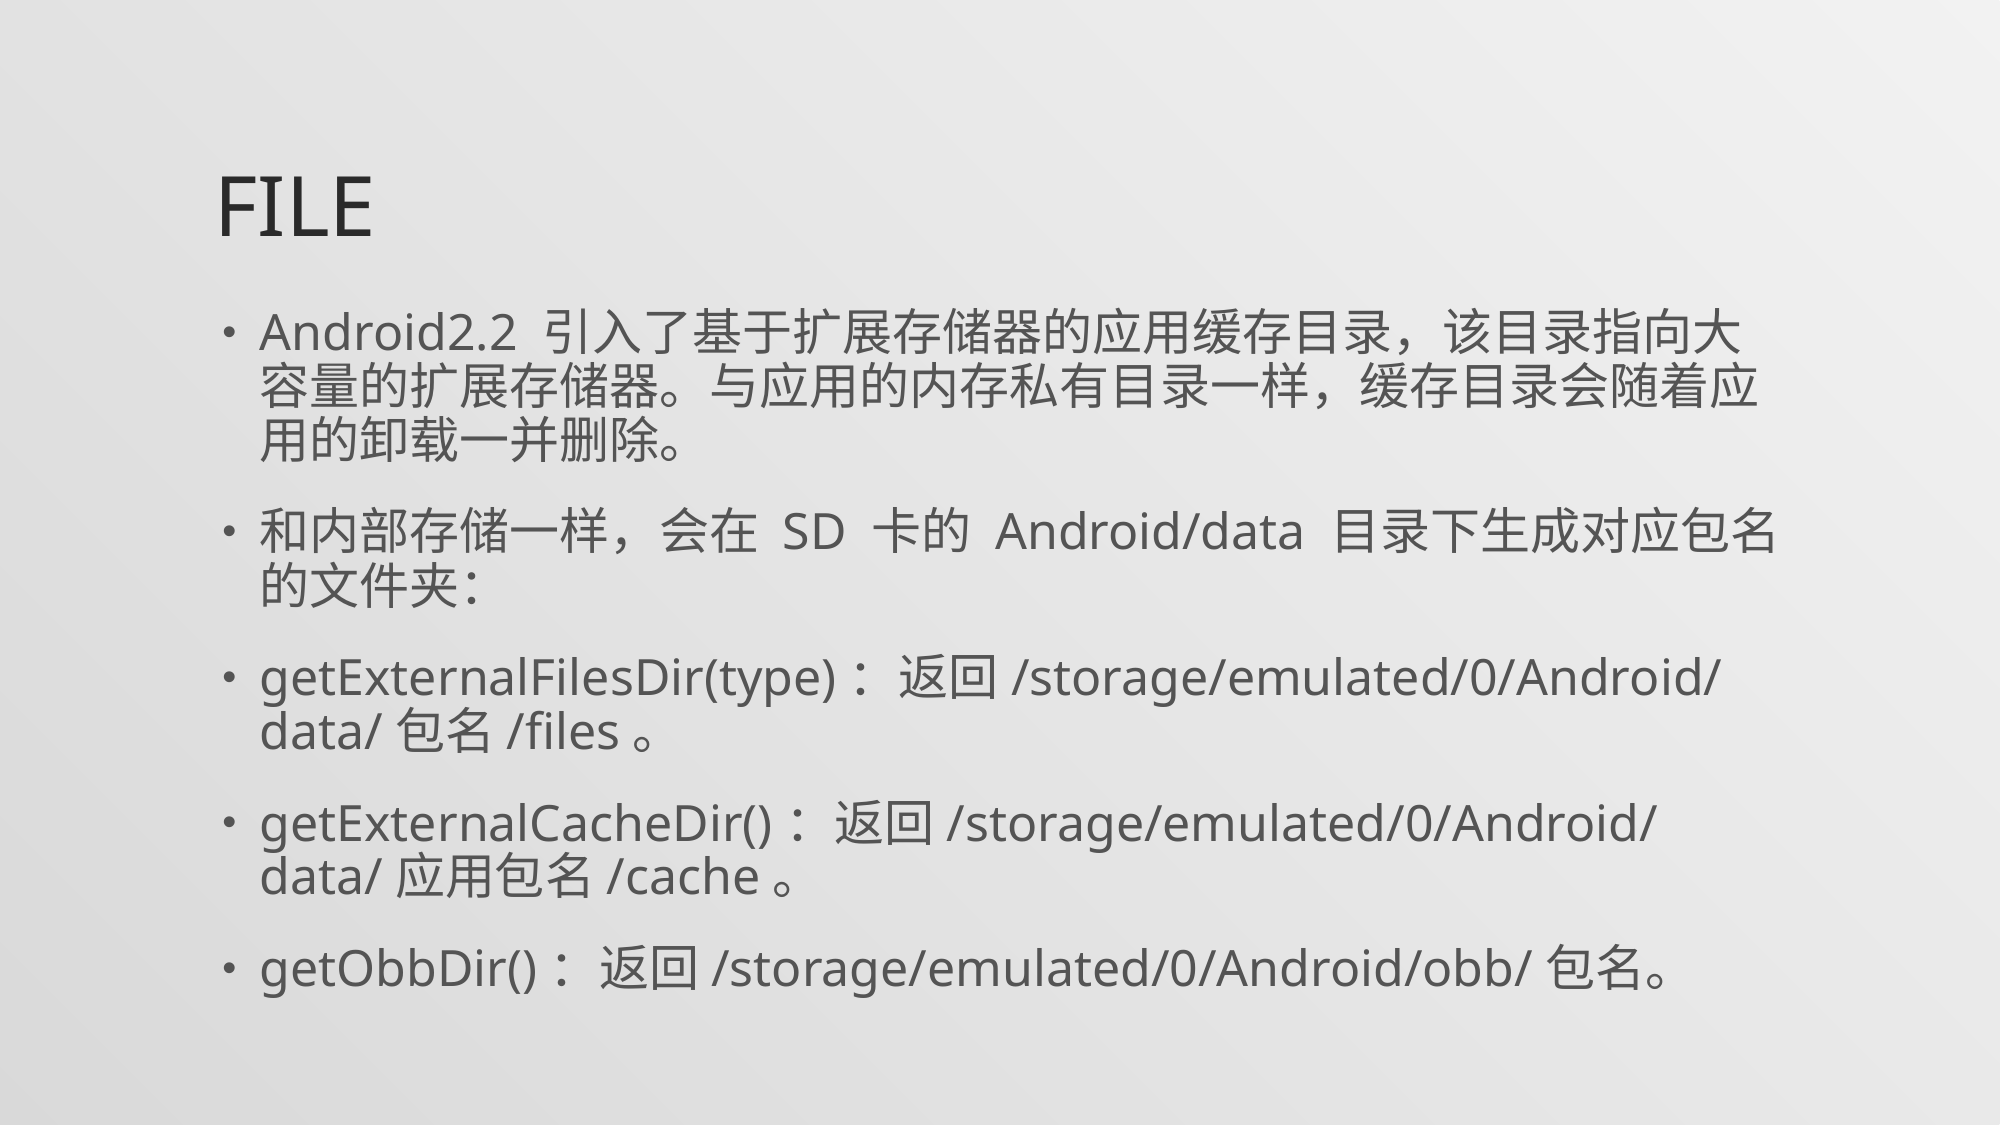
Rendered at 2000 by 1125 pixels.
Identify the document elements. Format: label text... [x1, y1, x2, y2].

title FILE [199, 45, 1800, 263]
list Android2.2 引入了基于扩展存储器的应用缓存目录，该目录指向大容量的扩展存储器。与应用的内存私有目录一样，缓存目录会随着应用的卸载一并删除。 和内部存储一样，会在 SD 卡的 Android/data 目录下生成对应包名的文件夹： getExternalFilesDir(type)：返回/storage/emulated/0/Android/data/包名/files。 getExternalCacheDir()：返回/storage/emulated/0/Android/data/应用包名/cache。 getObbDir()：返回/storage/emulated/0/Android/obb/包名。 [199, 299, 1800, 1013]
